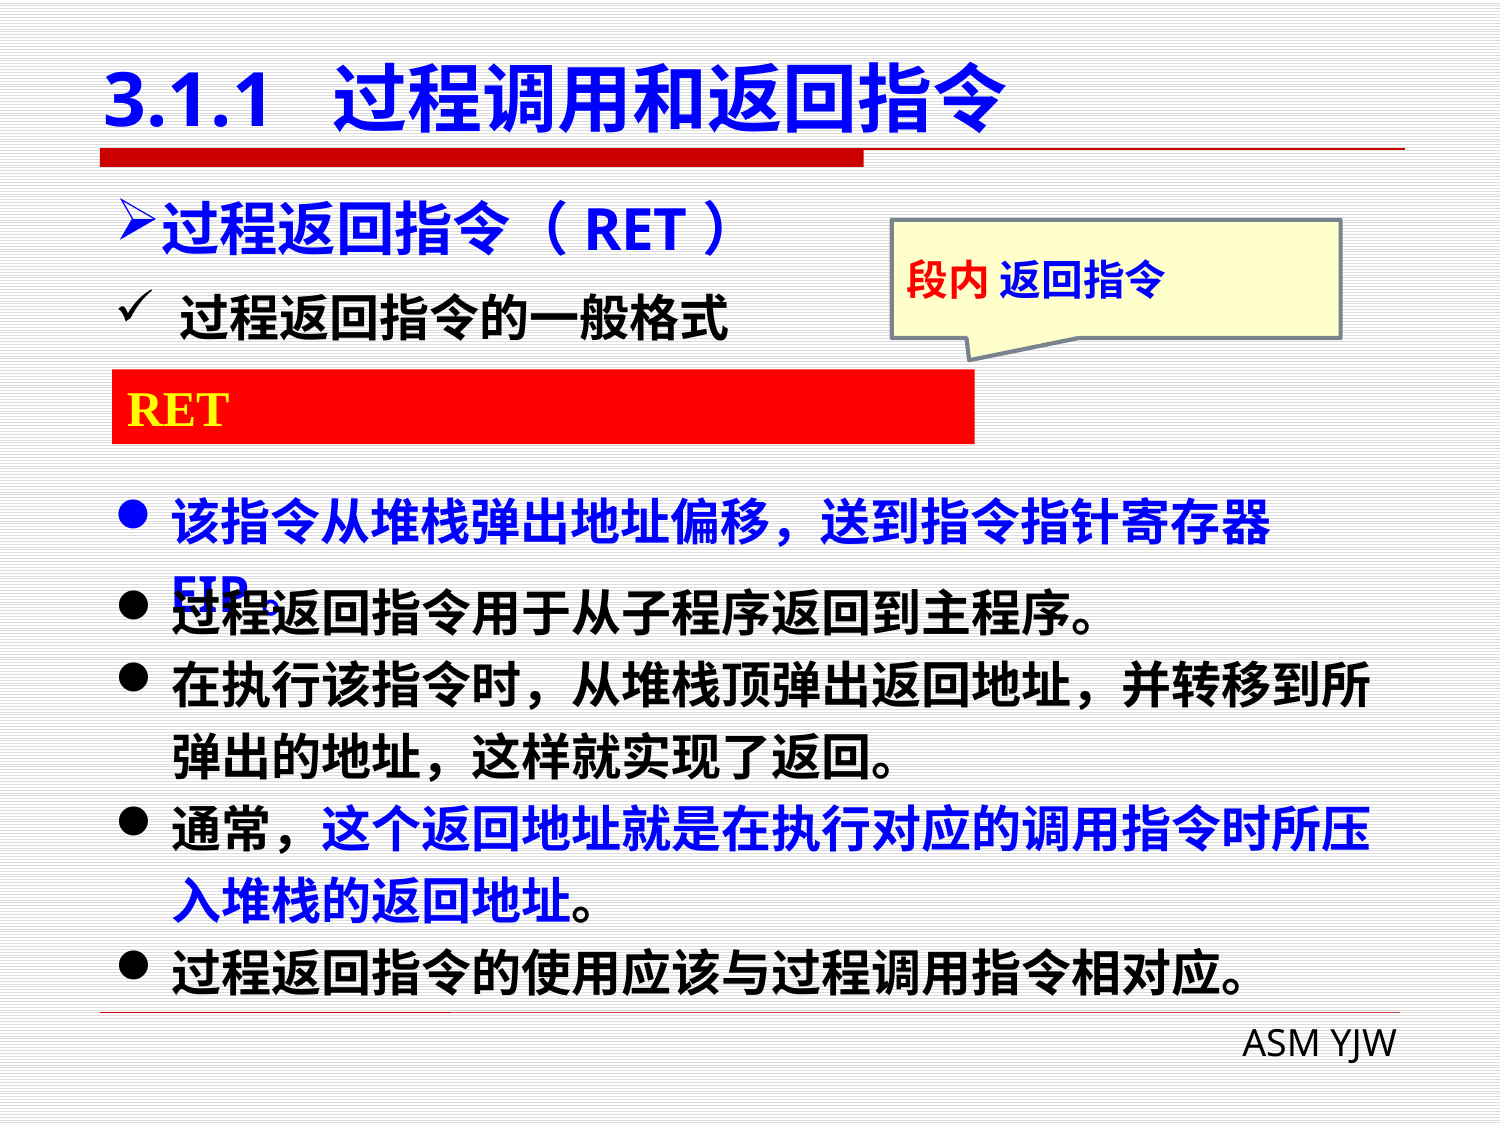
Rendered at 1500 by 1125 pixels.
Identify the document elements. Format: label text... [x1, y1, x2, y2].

text_box 过程返回指令的一般格式 [1016, 278, 1400, 354]
text_box 该指令从堆栈弹出地址偏移，送到指令指针寄存器EIP。 [99, 471, 1400, 631]
text_box 过程返回指令用于从子程序返回到主程序。 在执行该指令时，从堆栈顶弹出返回地址，并转移到所弹出的地址，这样就实现了返回。 通常，这个返回地址就是在执行对应的调用指令时所压入堆栈的返回地址。 过程返回指令的使用应该与过程调用指令相对应。 [100, 562, 1401, 1010]
text_box RET [112, 369, 975, 445]
text_box 过程返回指令的一般格式 [99, 278, 966, 354]
text_box 段内 返回指令 [889, 217, 1343, 363]
text_box 过程返回指令（RET） [100, 184, 1400, 270]
title 3.1.1 过程调用和返回指令 [88, 42, 1448, 149]
